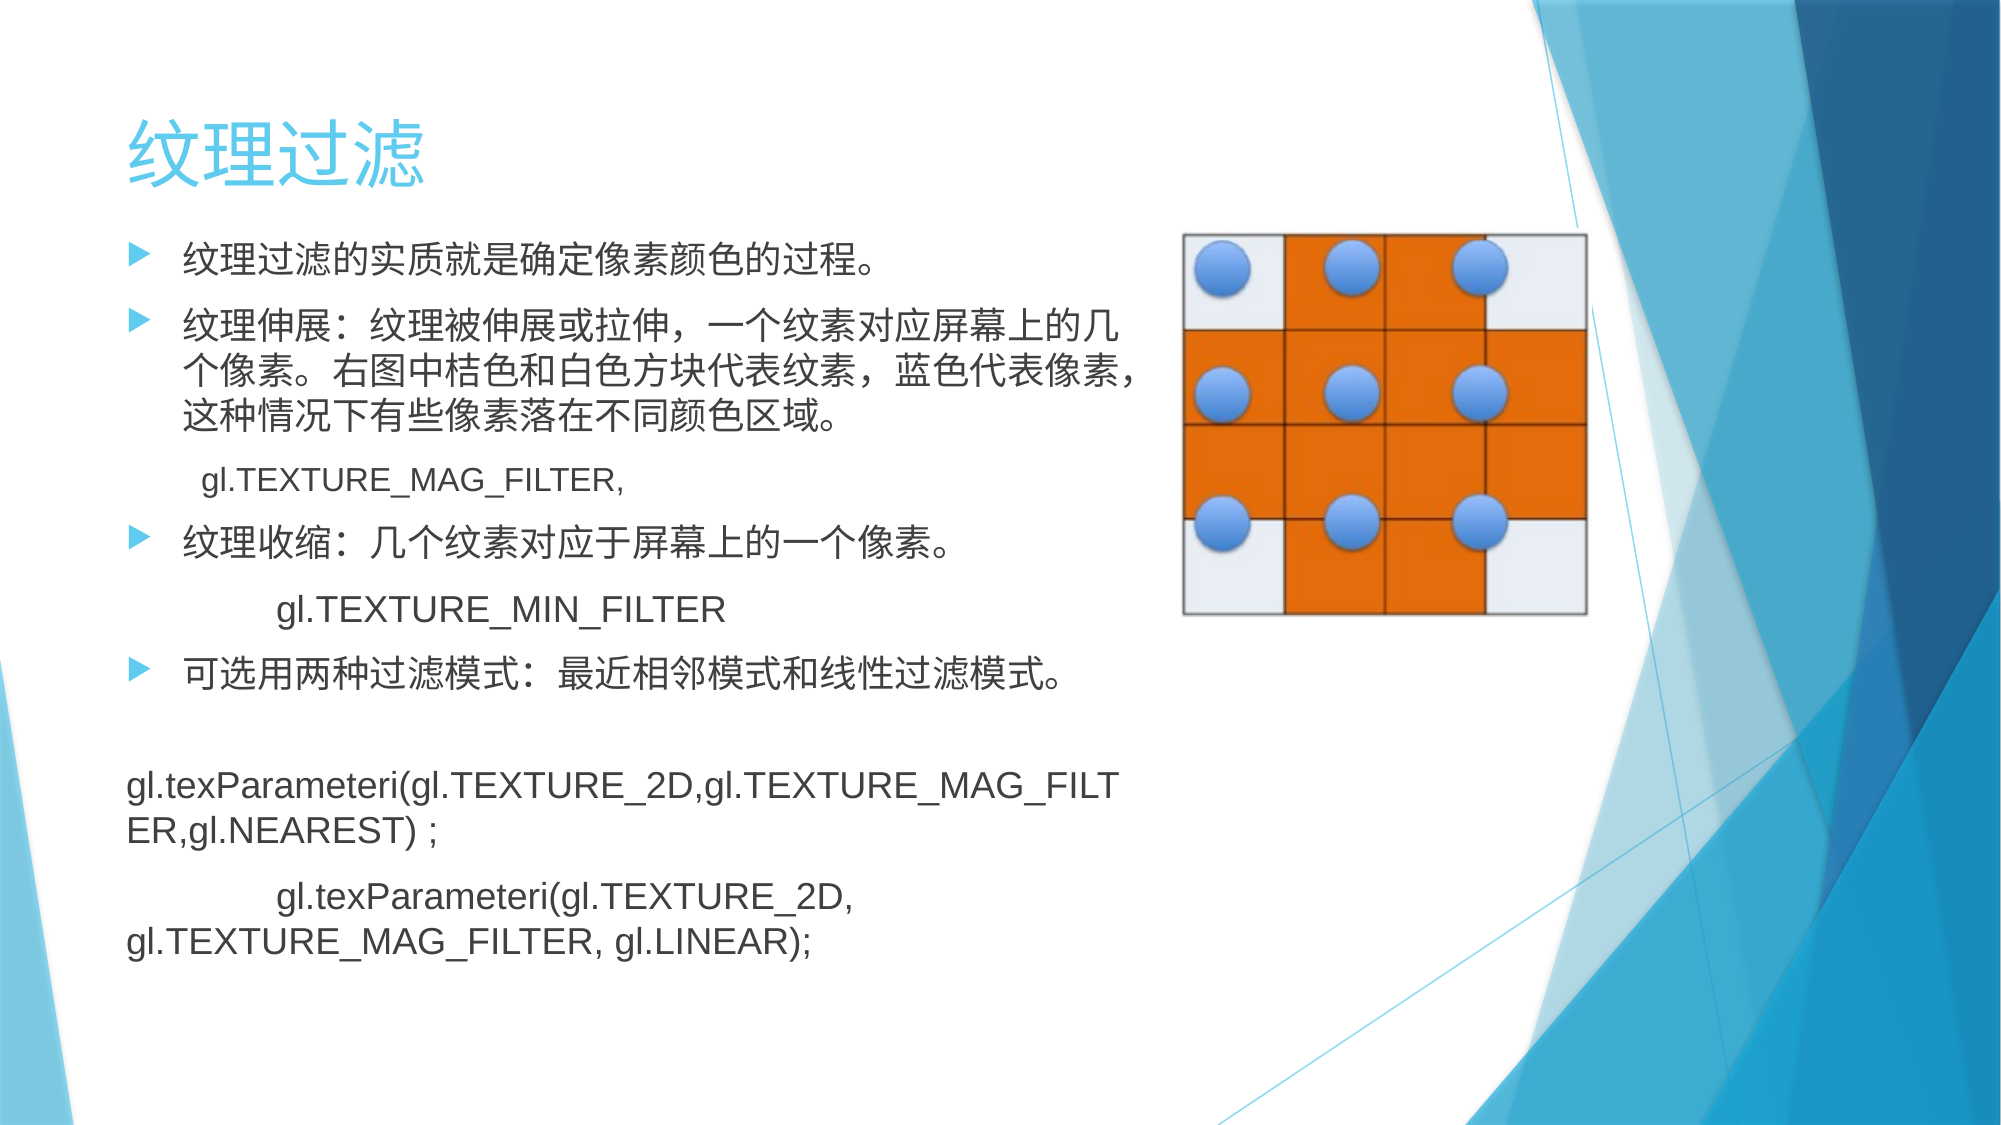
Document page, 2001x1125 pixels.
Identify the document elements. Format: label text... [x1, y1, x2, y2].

list 纹理过滤的实质就是确定像素颜色的过程。 纹理伸展：纹理被伸展或拉伸，一个纹素对应屏幕上的几个像素。右图中桔色和白色方块代表纹素，蓝色代表像素，这种情况下有些像素落在不同颜色区域。 gl.TEXTURE_MAG_FILTER, 纹理收缩：几个纹素对应于屏幕上的一个像素。 gl.TEXTURE_MIN_FILTER 可选用两种过滤模式：最近相邻模式和线性过滤模式。 gl.texParameteri(gl.TEXTURE_2D,gl.TEXTURE_MAG_FILTER,gl.NEAREST) ; gl.texParameteri(gl.TEXTURE_2D, gl.TEXTURE_MAG_FILTER, gl.LINEAR); [111, 228, 1153, 1048]
title 纹理过滤 [111, 99, 1522, 317]
picture [1180, 228, 1593, 617]
